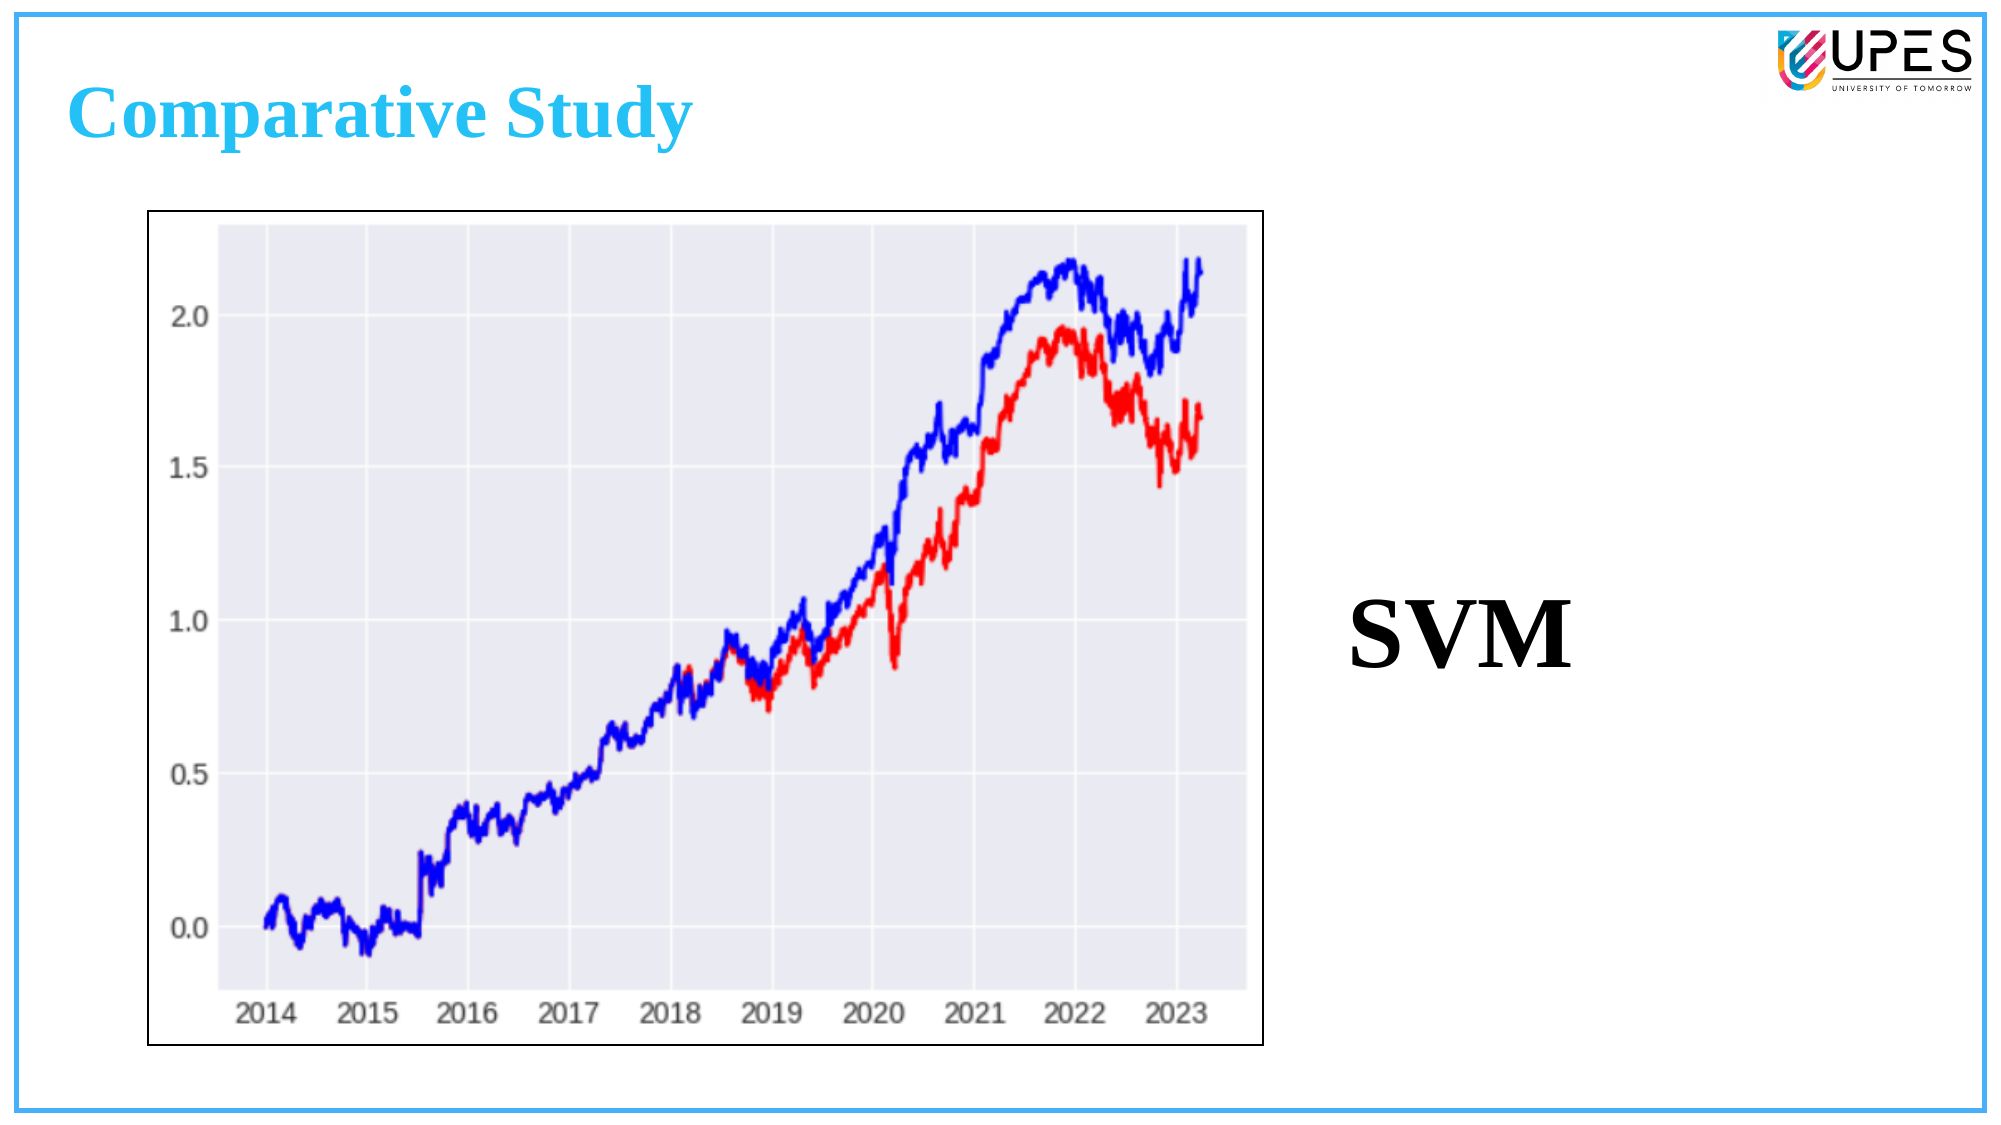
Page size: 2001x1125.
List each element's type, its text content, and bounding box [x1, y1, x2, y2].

picture [149, 211, 1263, 1045]
text_box SVM [1332, 550, 1932, 704]
text_box Comparative Study [46, 42, 1333, 173]
picture [1758, 20, 1978, 110]
